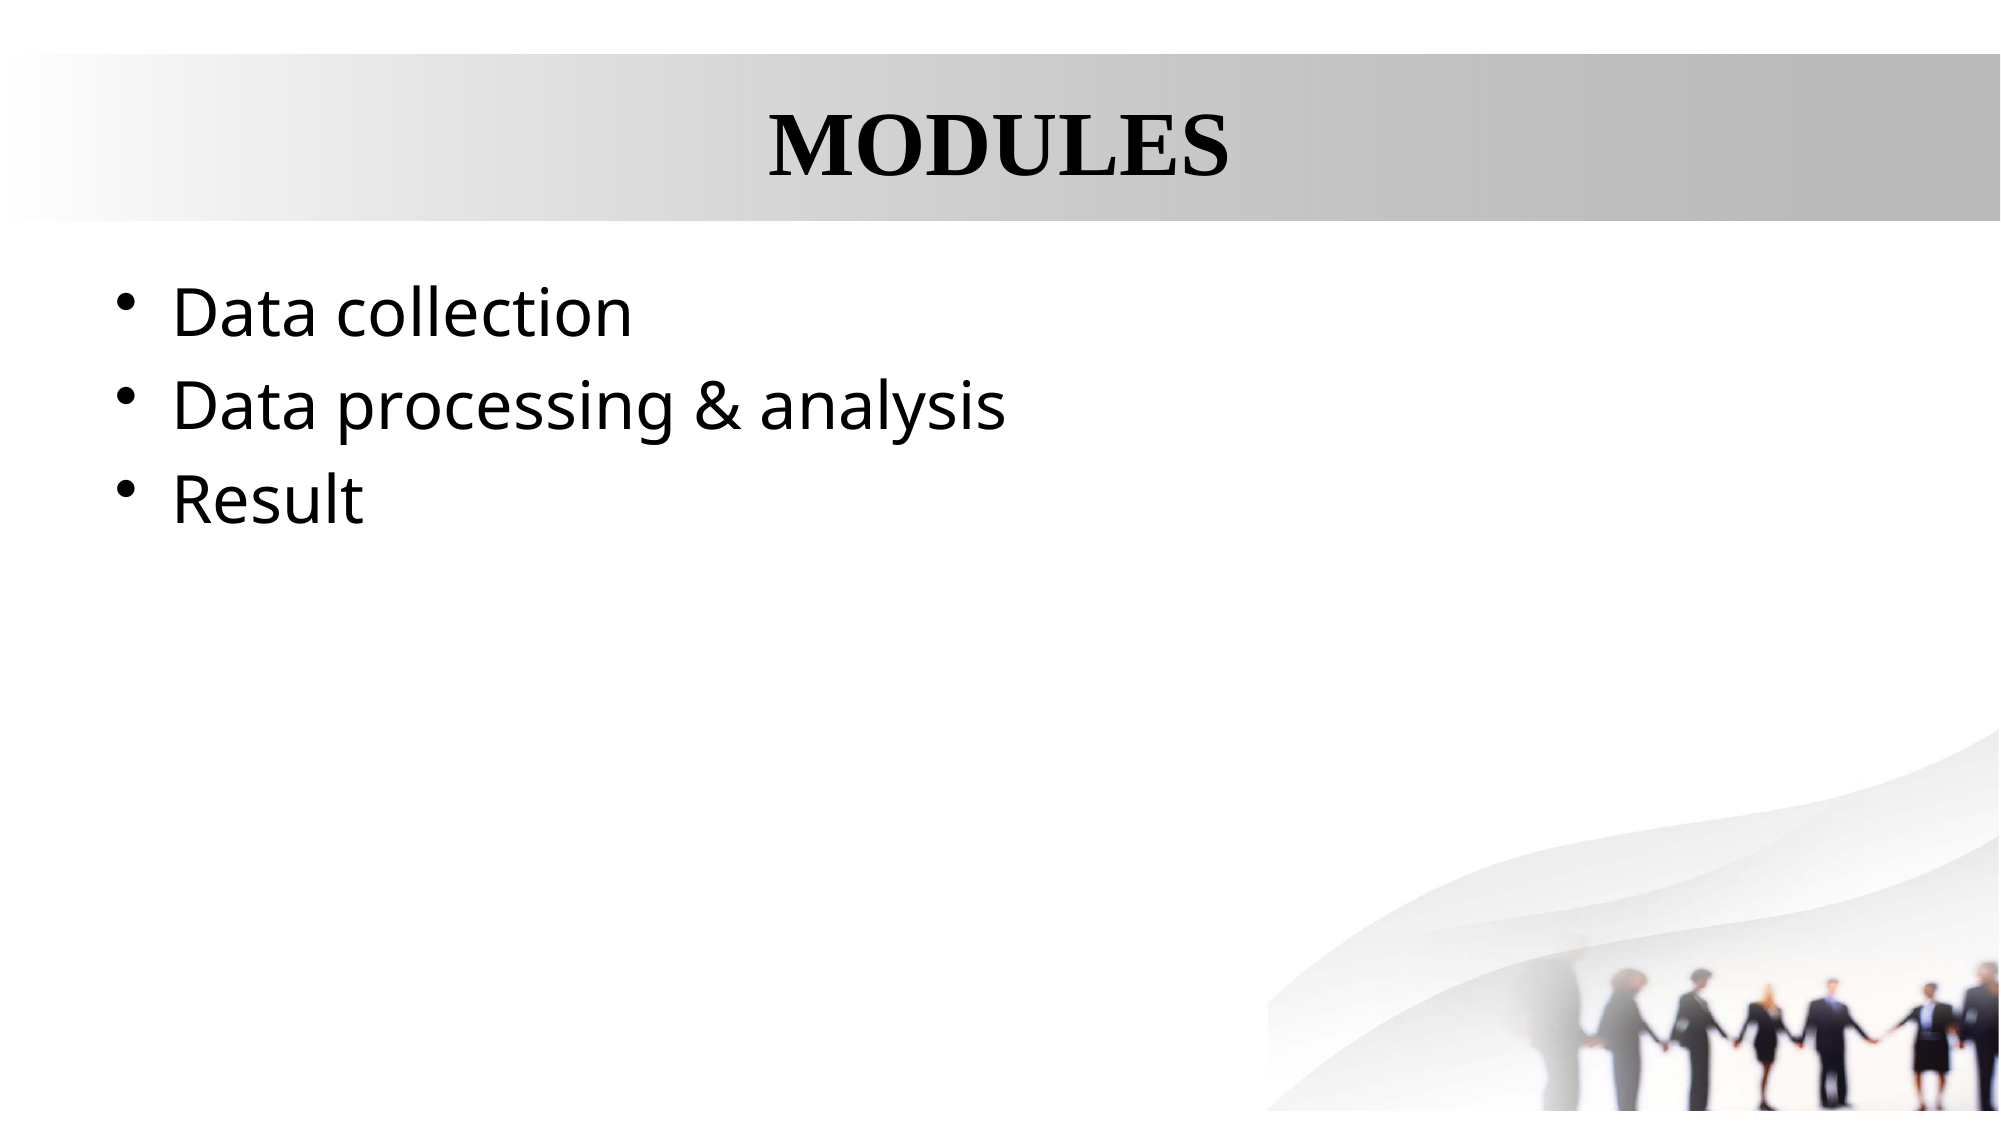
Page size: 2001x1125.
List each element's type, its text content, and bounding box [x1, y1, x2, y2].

picture [1268, 728, 1999, 1111]
title MODULES [99, 44, 1901, 233]
list Data collection Data processing & analysis Result [99, 262, 1901, 1006]
